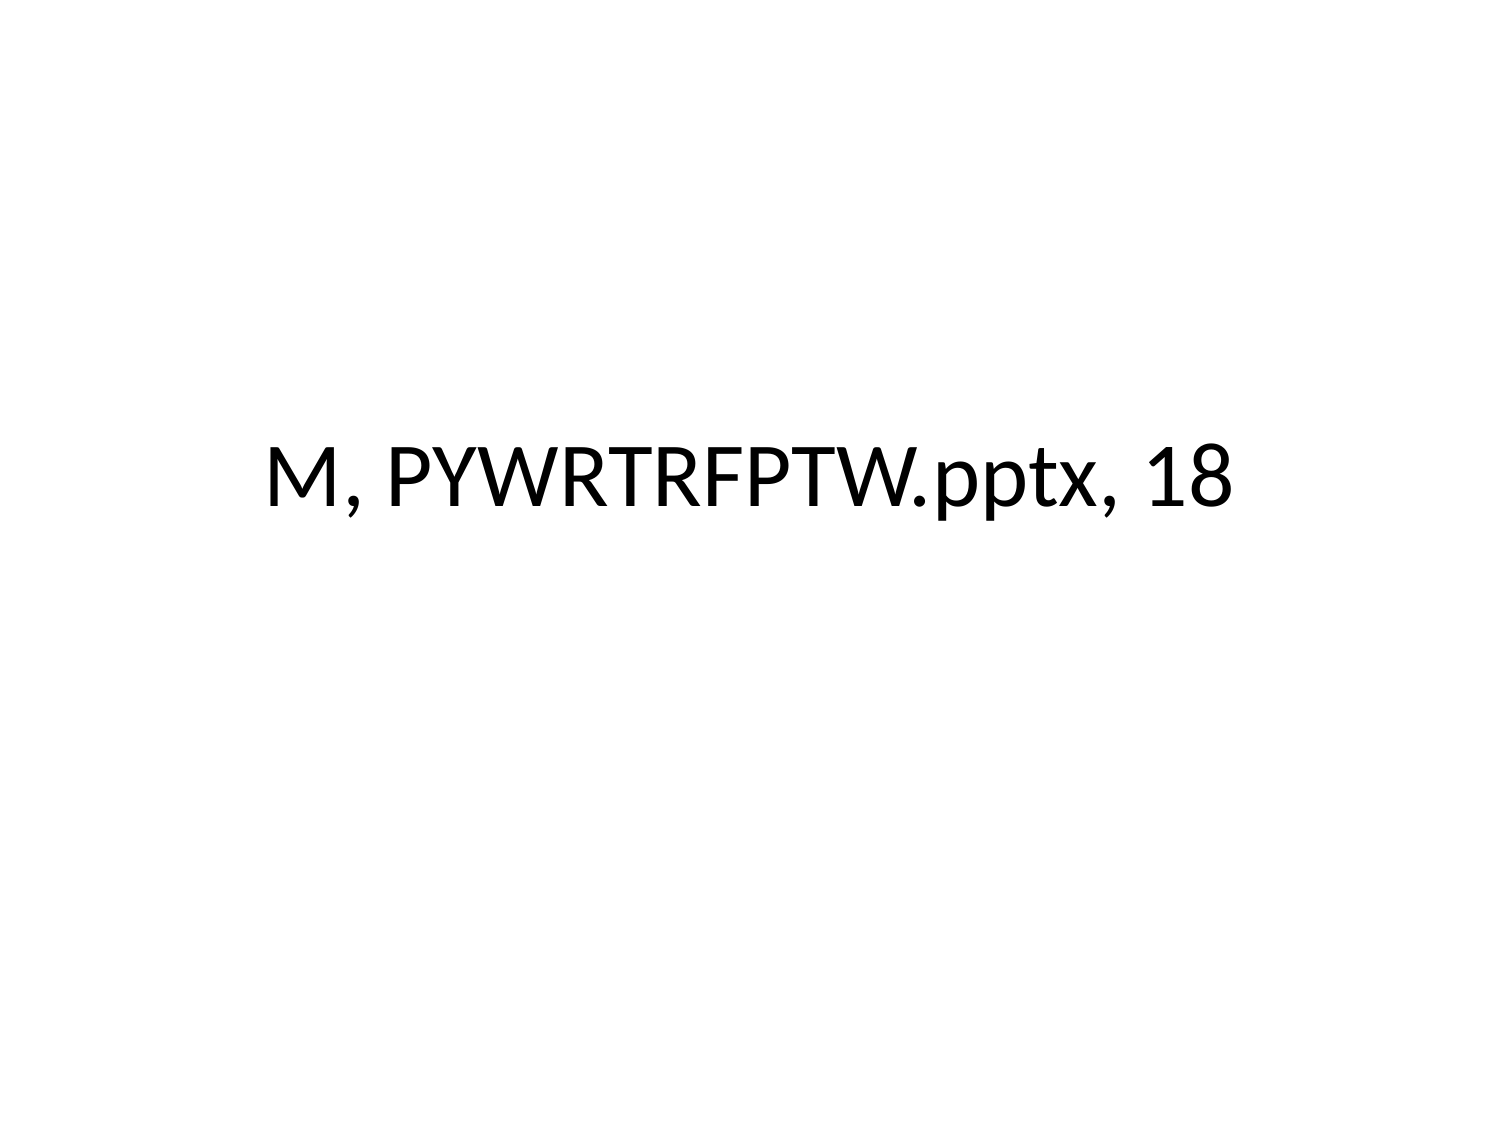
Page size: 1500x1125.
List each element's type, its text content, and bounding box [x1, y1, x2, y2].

title M, PYWRTRFPTW.pptx, 18 [112, 349, 1388, 591]
